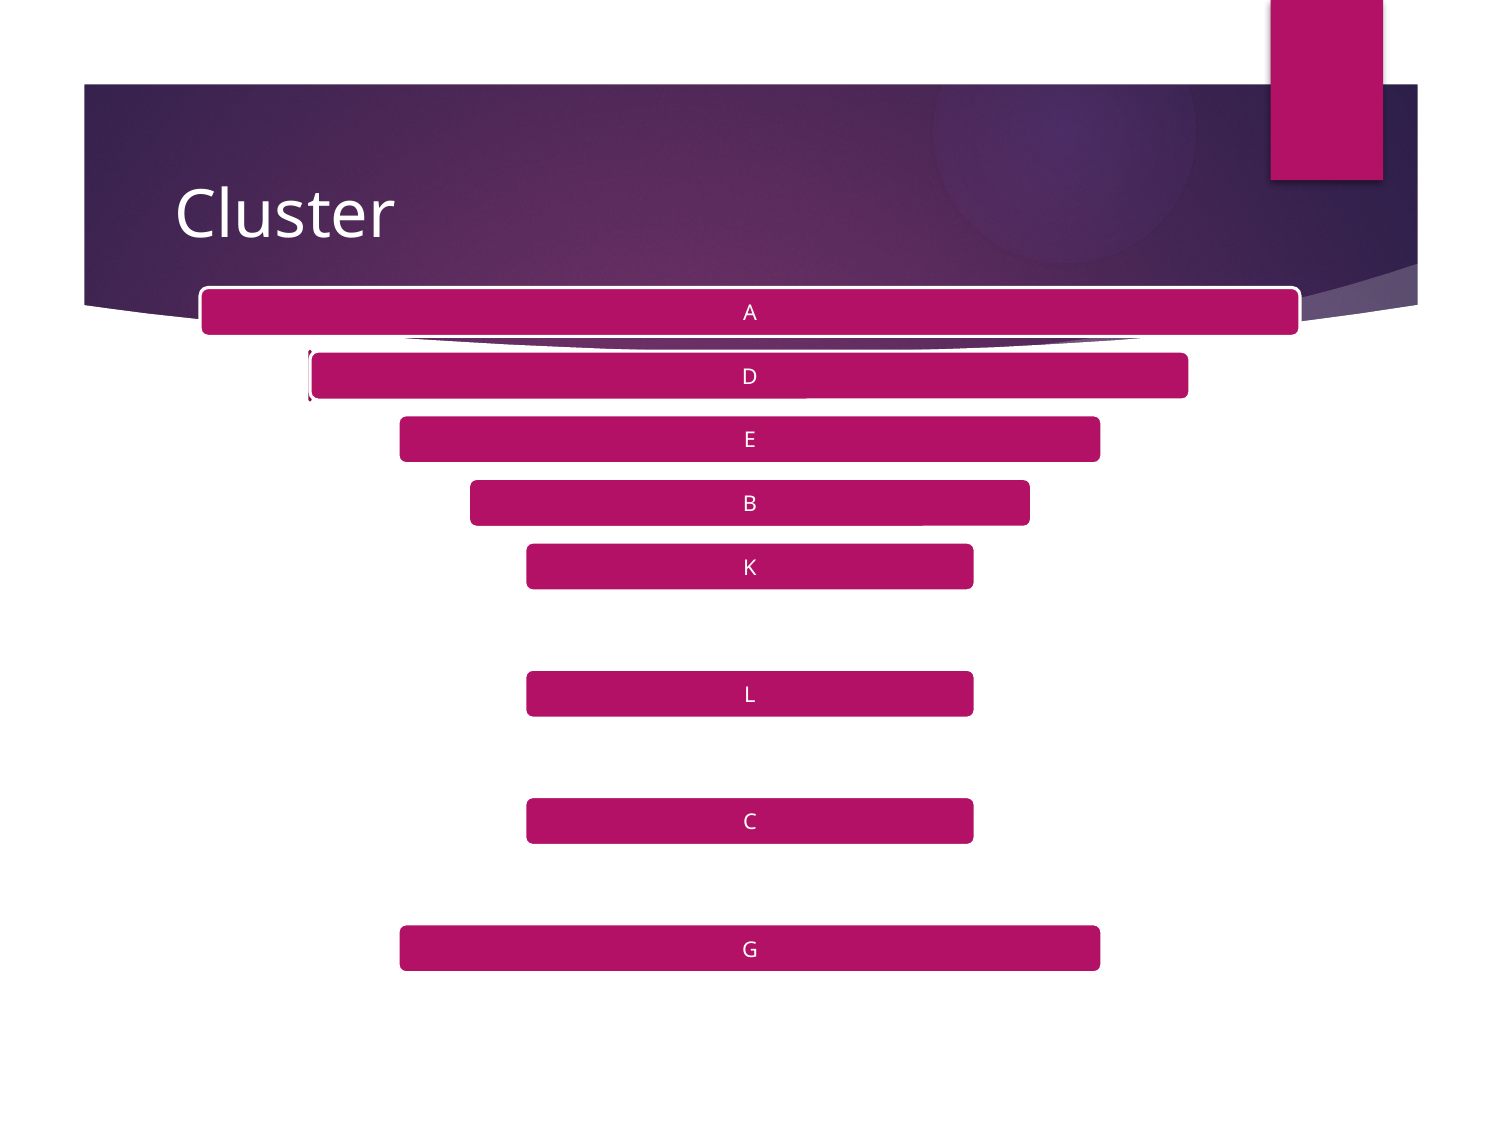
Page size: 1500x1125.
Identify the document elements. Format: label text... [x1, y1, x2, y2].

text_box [62, 287, 1438, 1101]
title Cluster [142, 152, 1183, 269]
